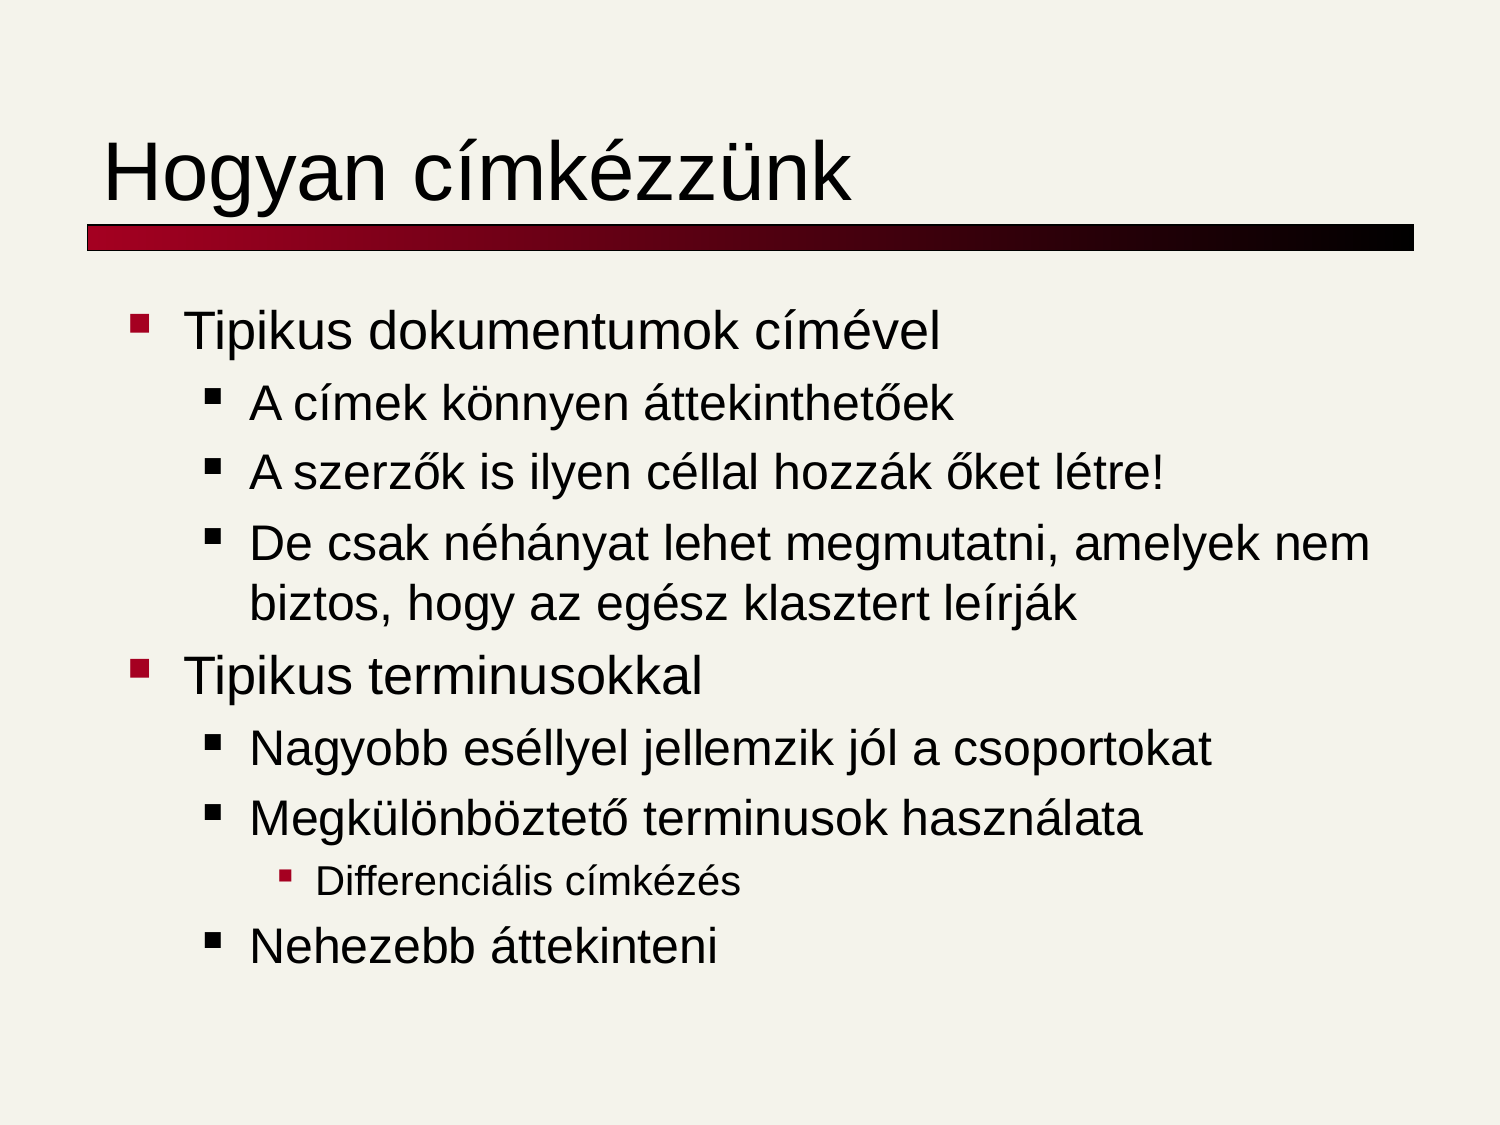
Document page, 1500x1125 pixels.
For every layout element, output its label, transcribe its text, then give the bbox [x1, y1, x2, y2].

list Tipikus dokumentumok címével A címek könnyen áttekinthetőek A szerzők is ilyen céllal hozzák őket létre! De csak néhányat lehet megmutatni, amelyek nem biztos, hogy az egész klasztert leírják Tipikus terminusokkal Nagyobb eséllyel jellemzik jól a csoportokat Megkülönböztető terminusok használata Differenciális címkézés Nehezebb áttekinteni [112, 287, 1388, 1088]
title Hogyan címkézzünk [87, 62, 1413, 225]
